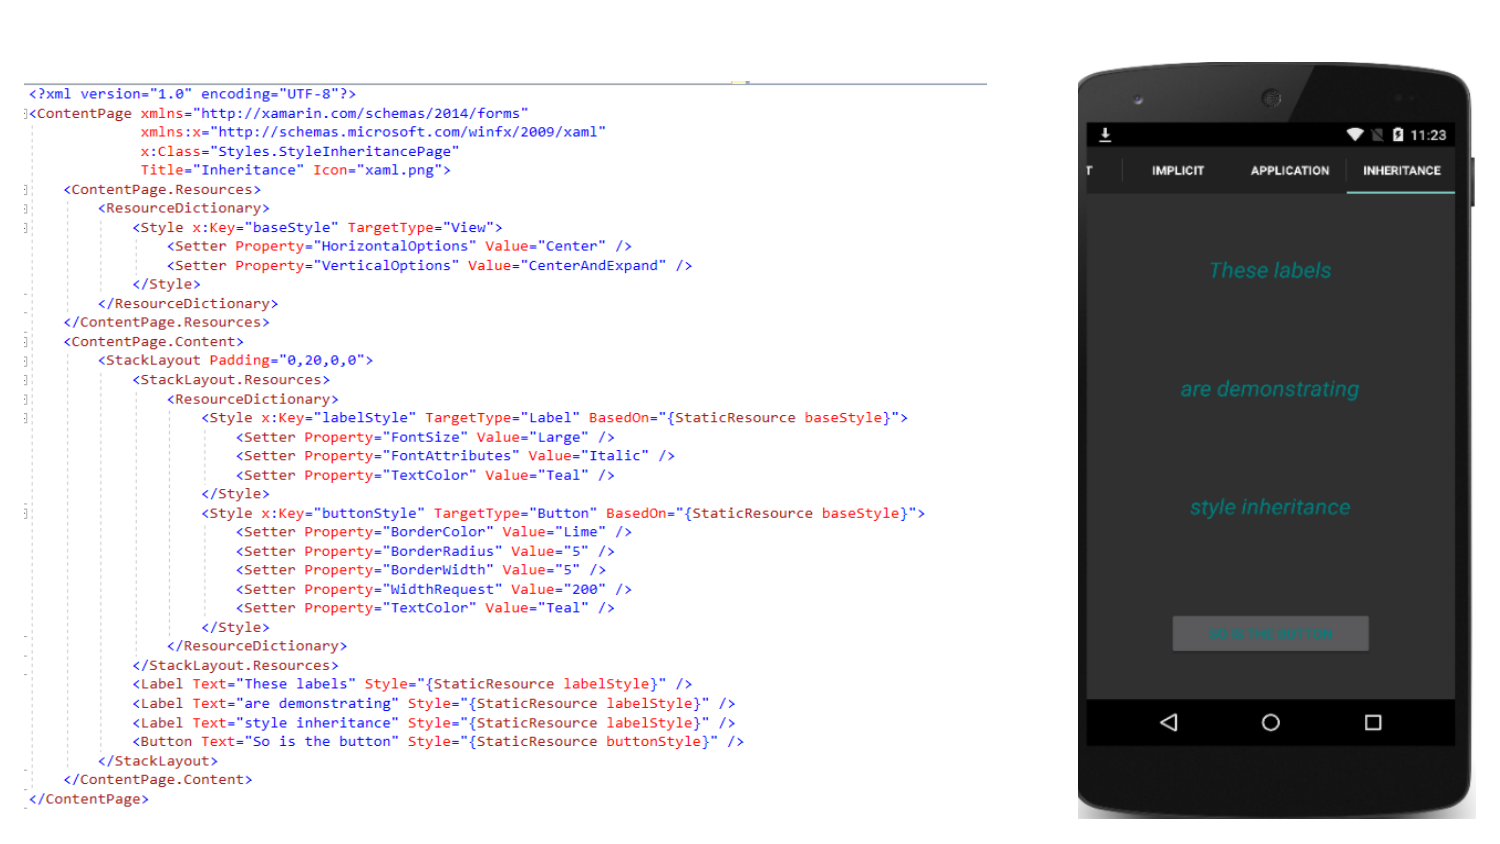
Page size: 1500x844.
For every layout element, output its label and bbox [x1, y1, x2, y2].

picture [1077, 62, 1476, 820]
picture [24, 81, 987, 819]
